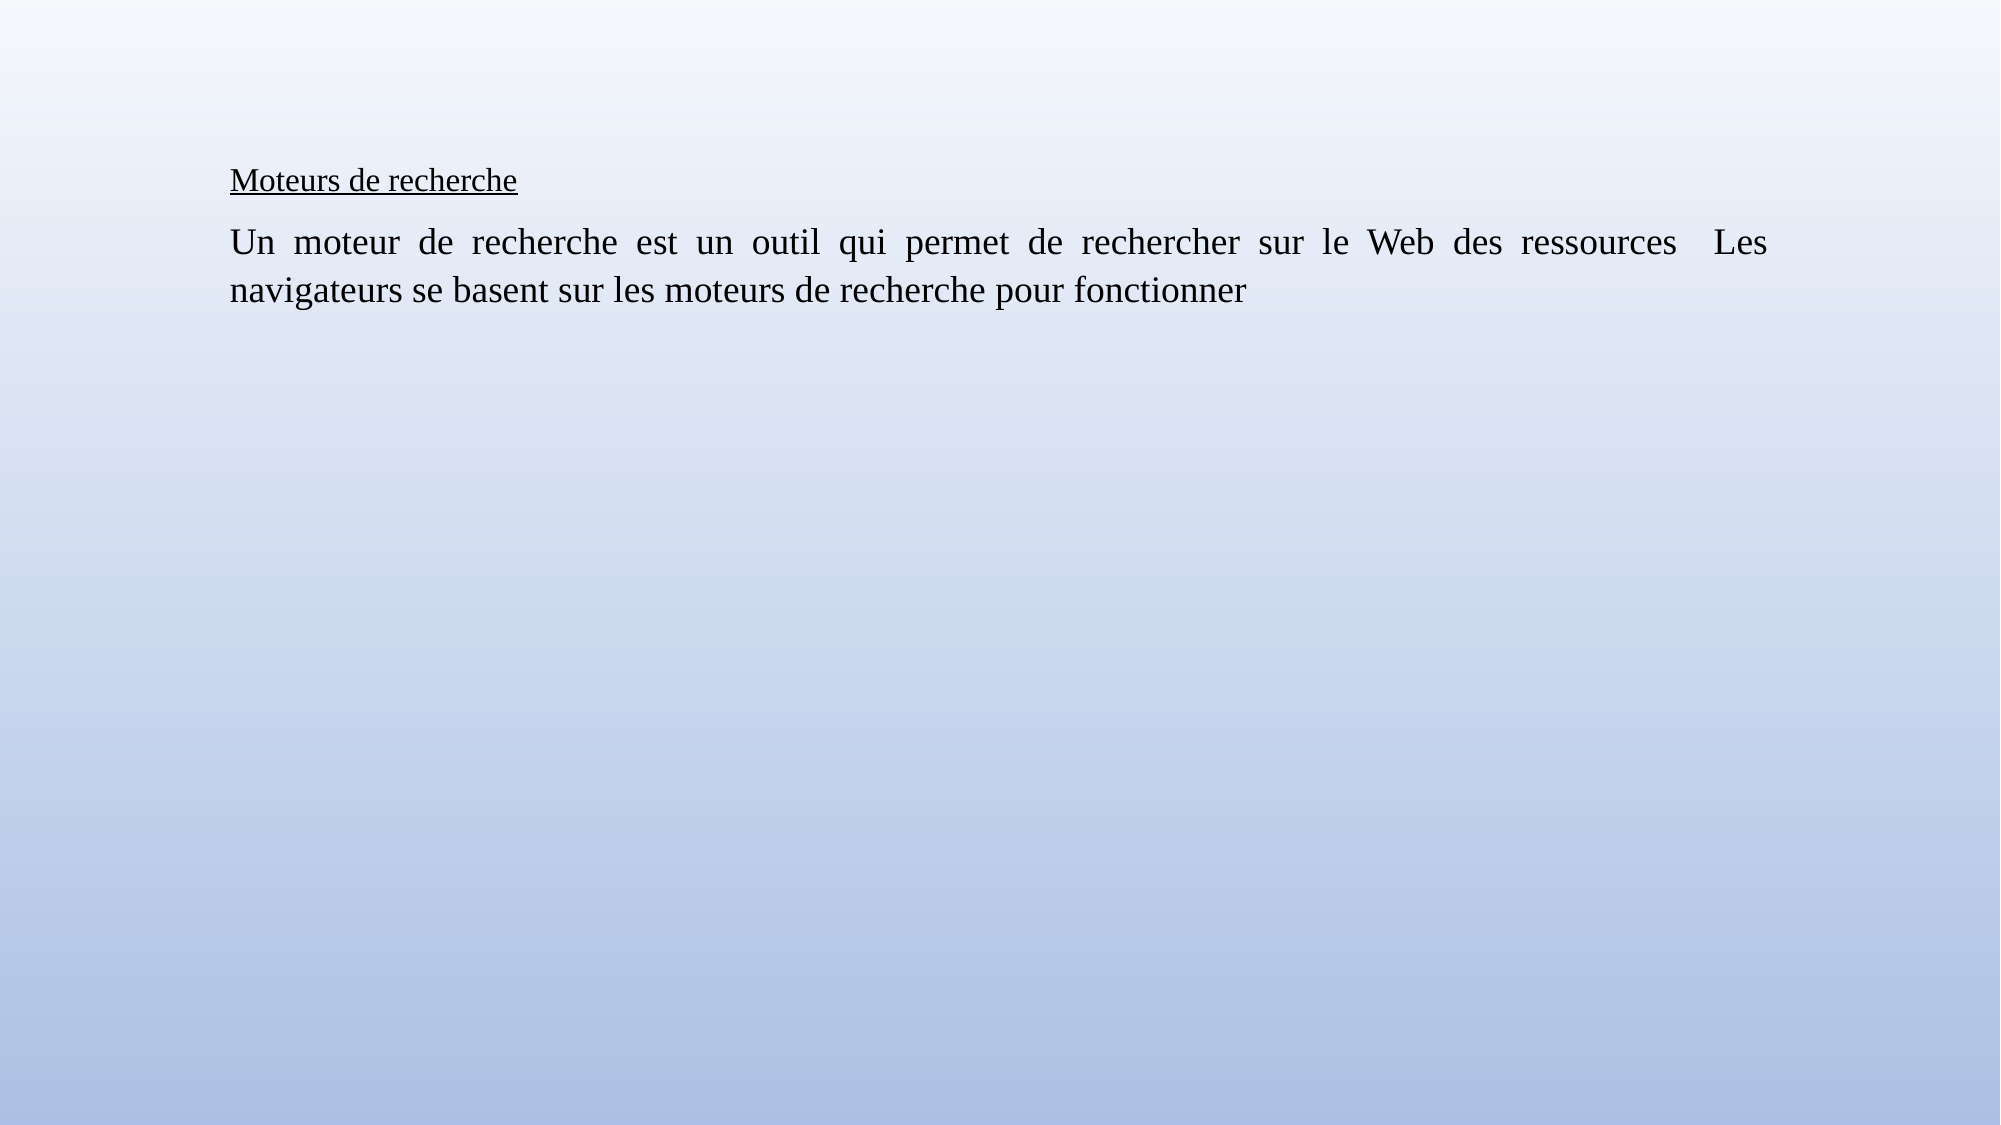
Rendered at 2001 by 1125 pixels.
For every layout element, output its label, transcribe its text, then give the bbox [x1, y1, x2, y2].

text_box Moteurs de recherche Un moteur de recherche est un outil qui permet de rechercher sur le Web des ressources Les navigateurs se basent sur les moteurs de recherche pour fonctionner [215, 147, 1785, 380]
